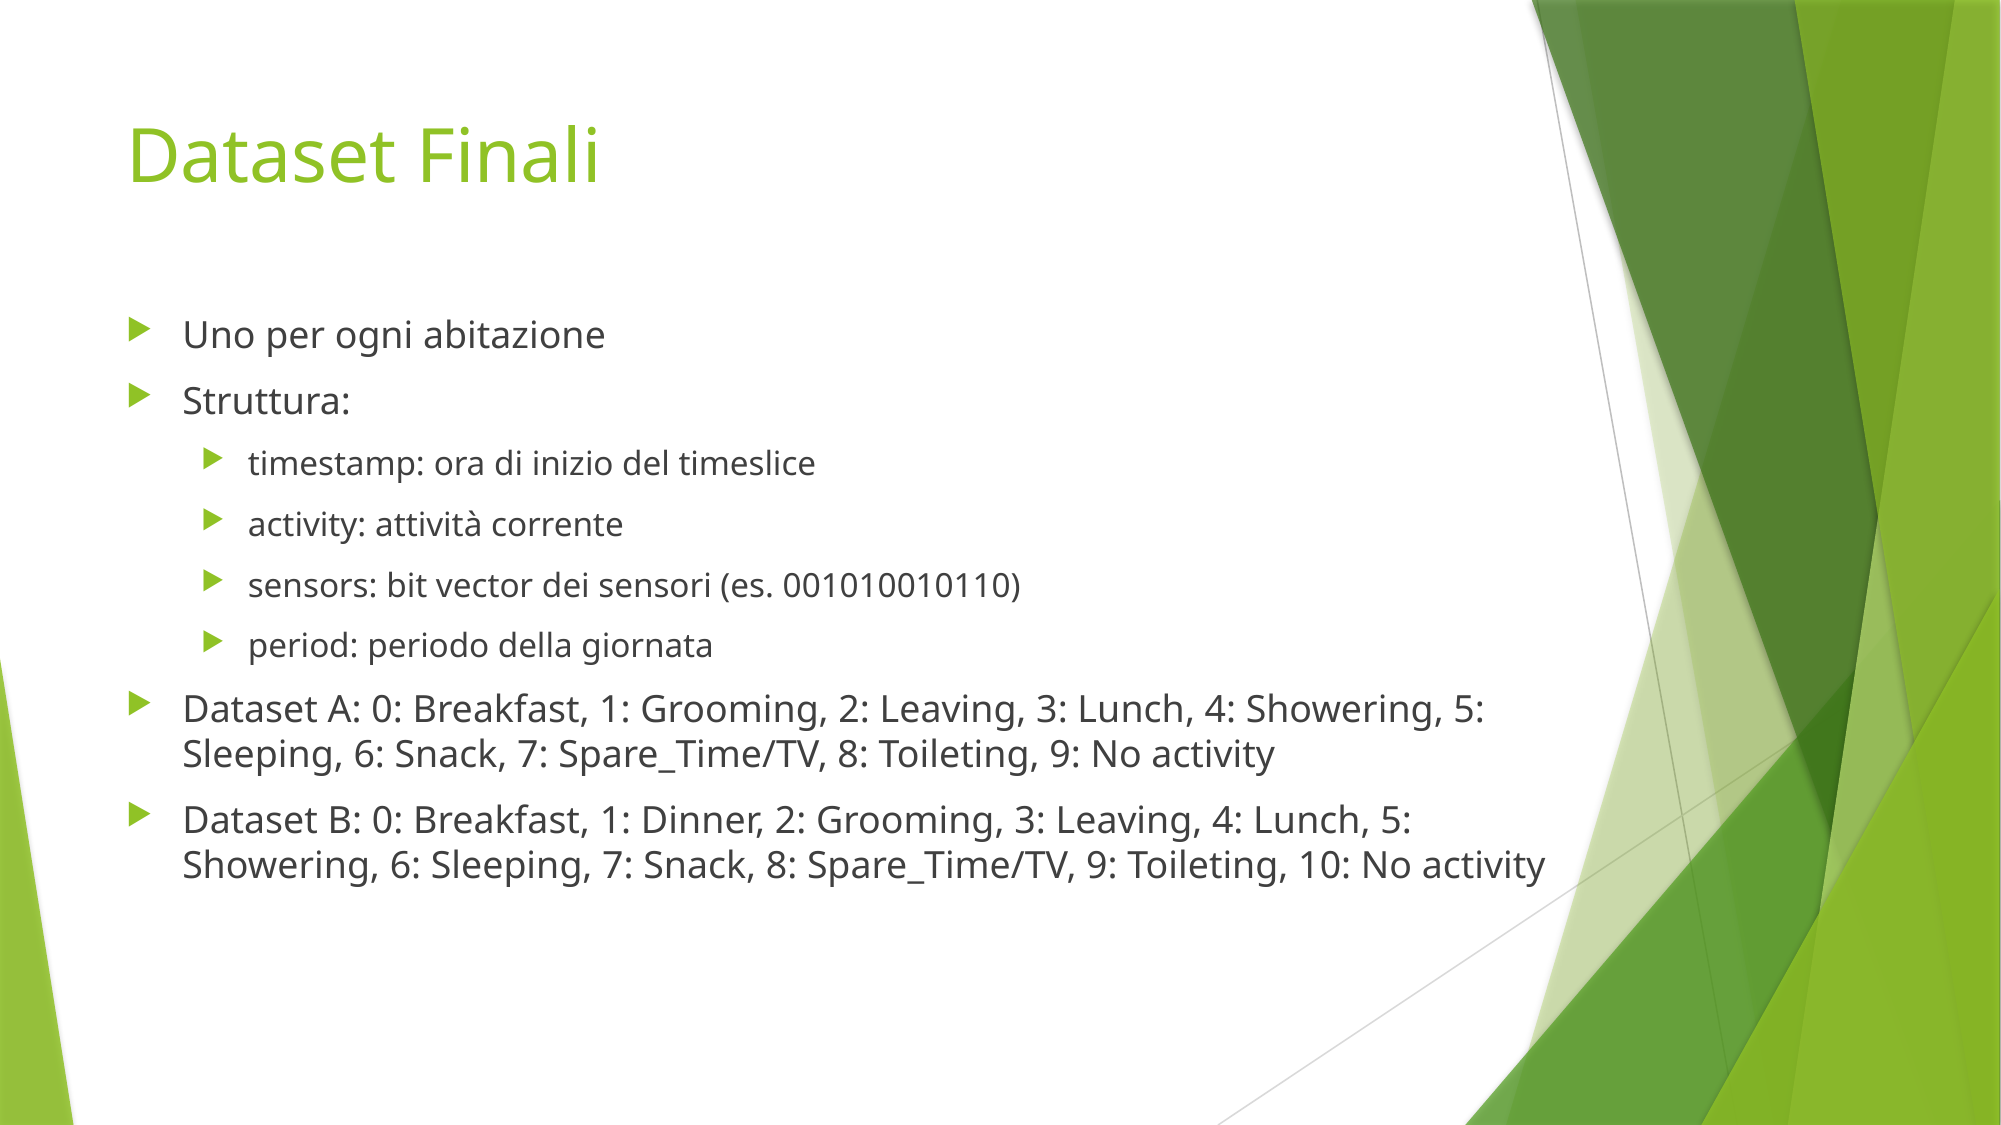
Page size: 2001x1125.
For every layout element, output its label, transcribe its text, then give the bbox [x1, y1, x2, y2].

title Dataset Finali [111, 99, 1522, 303]
list Uno per ogni abitazione Struttura: timestamp: ora di inizio del timeslice activity: attività corrente sensors: bit vector dei sensori (es. 001010010110) period: periodo della giornata Dataset A: 0: Breakfast, 1: Grooming, 2: Leaving, 3: Lunch, 4: Showering, 5: Sleeping, 6: Snack, 7: Spare_Time/TV, 8: Toileting, 9: No activity Dataset B: 0: Breakfast, 1: Dinner, 2: Grooming, 3: Leaving, 4: Lunch, 5: Showering, 6: Sleeping, 7: Snack, 8: Spare_Time/TV, 9: Toileting, 10: No activity [111, 303, 1590, 991]
